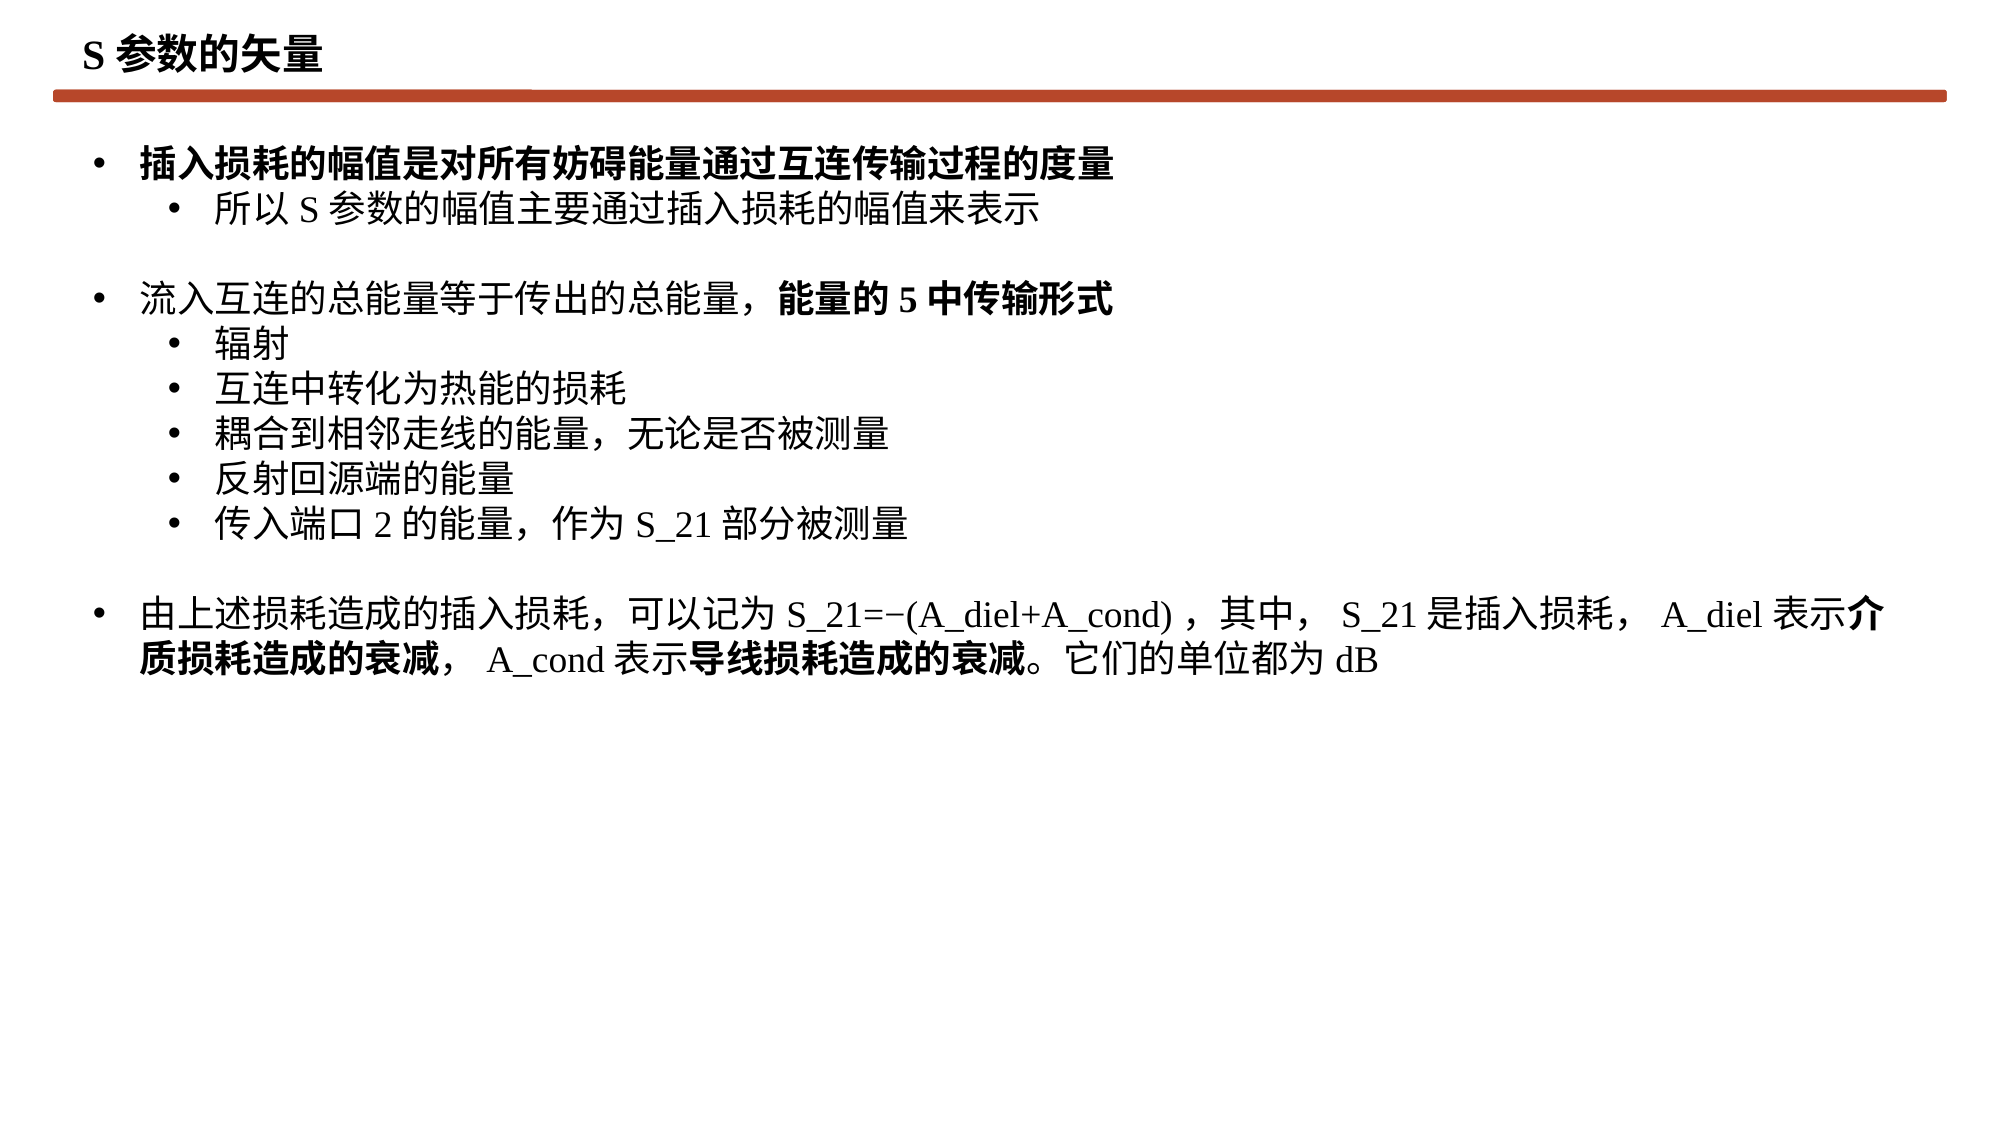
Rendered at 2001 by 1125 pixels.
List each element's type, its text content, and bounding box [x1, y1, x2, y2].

text_box 插入损耗的幅值是对所有妨碍能量通过互连传输过程的度量 所以S参数的幅值主要通过插入损耗的幅值来表示 流入互连的总能量等于传出的总能量，能量的5中传输形式 辐射 互连中转化为热能的损耗 耦合到相邻走线的能量，无论是否被测量 反射回源端的能量 传入端口2的能量，作为S_21部分被测量 由上述损耗造成的插入损耗，可以记为S_21=−(A_diel+A_cond)，其中，S_21是插入损耗，A_diel表示介质损耗造成的衰减，A_cond表示导线损耗造成的衰减。它们的单位都为dB [78, 132, 1934, 912]
text_box S参数的矢量 [67, 20, 1884, 86]
